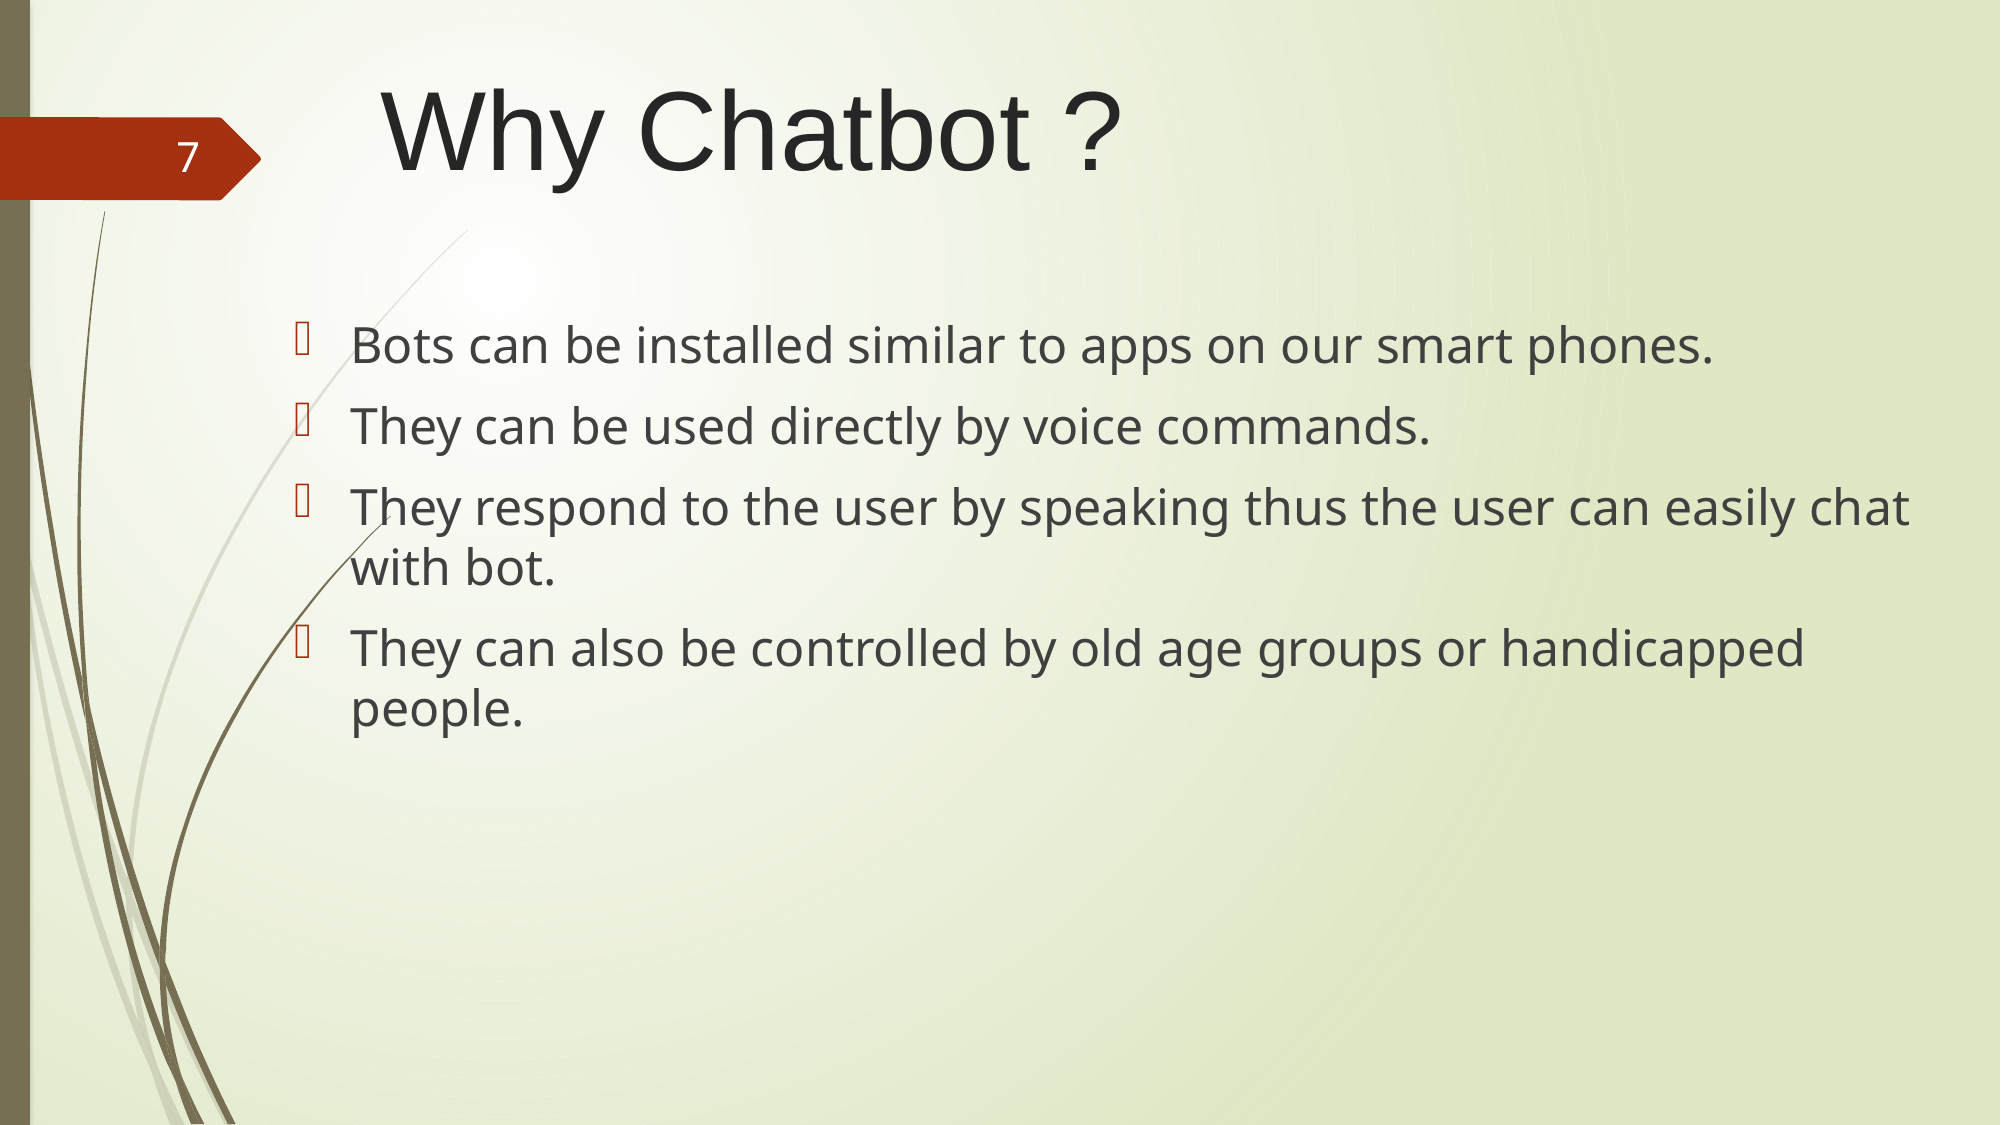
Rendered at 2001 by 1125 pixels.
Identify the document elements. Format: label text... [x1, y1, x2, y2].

list Bots can be installed similar to apps on our smart phones. They can be used directly by voice commands. They respond to the user by speaking thus the user can easily chat with bot. They can also be controlled by old age groups or handicapped people. [279, 306, 1940, 926]
title Why Chatbot ? [365, 50, 1828, 261]
slide_number 7 [87, 129, 216, 190]
